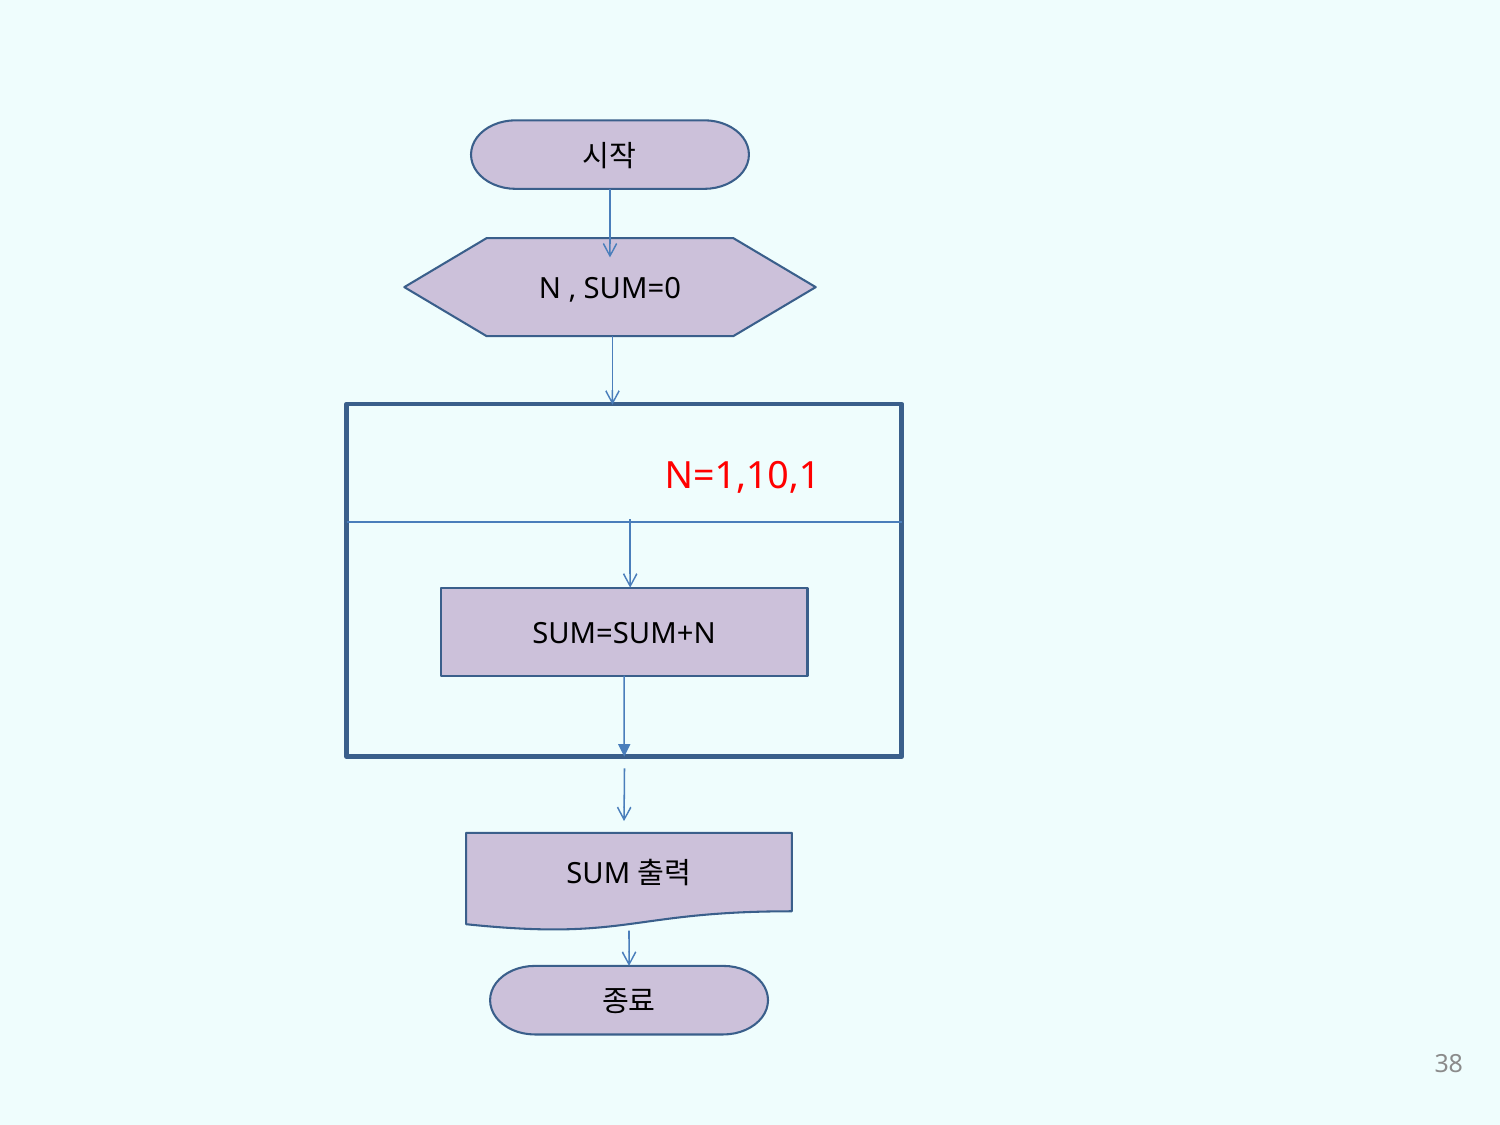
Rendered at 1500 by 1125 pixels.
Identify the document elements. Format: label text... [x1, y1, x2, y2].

text_box SUM=SUM+N [439, 585, 810, 678]
text_box 종료 [488, 963, 771, 1037]
text_box N , SUM=0 [402, 236, 818, 339]
text_box (구조적 프로그래밍, 제어구조) 순차구조 : 직선구조 선택구조 : 분기구조(조건 판단형) 반복구조 : 반복구조 [351, 523, 629, 534]
text_box [345, 402, 904, 759]
slide_number 38 [1128, 1035, 1478, 1095]
text_box (구조적 프로그래밍, 제어구조) 순차구조 : 직선구조 선택구조 : 분기구조(조건 판단형) 반복구조 : 반복구조 [631, 523, 897, 534]
text_box 시작 [468, 118, 752, 191]
text_box SUM출력 [464, 830, 794, 932]
text_box N=1,10,1 [649, 444, 887, 504]
